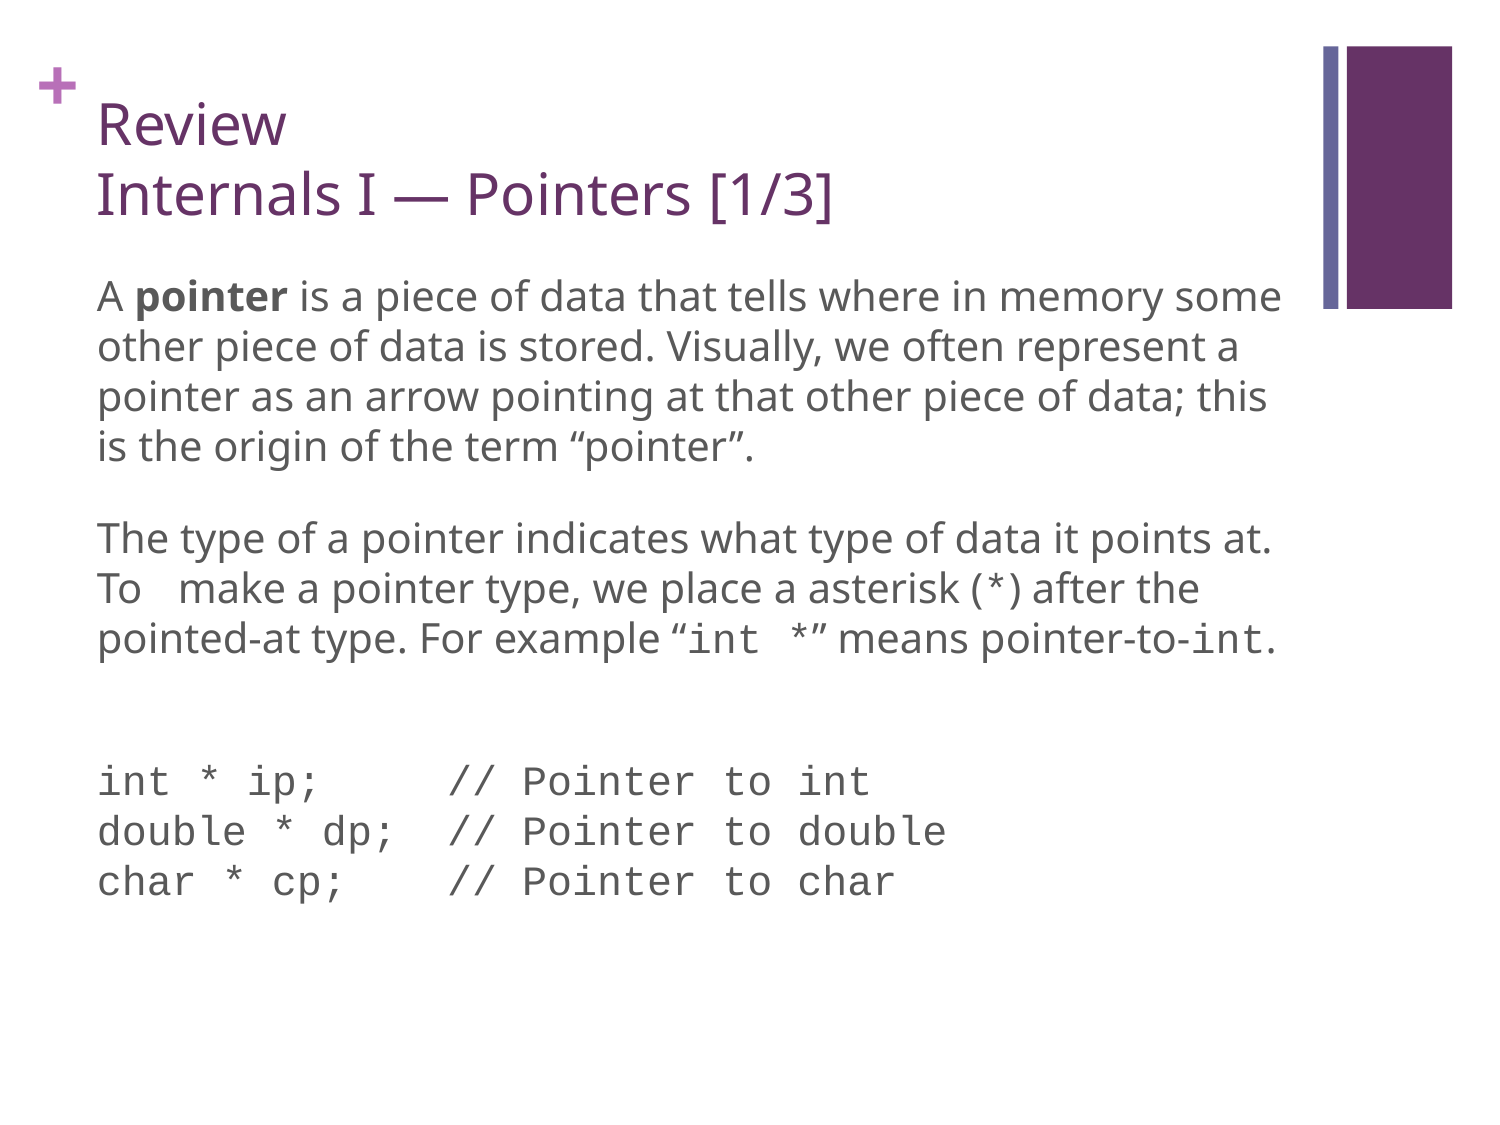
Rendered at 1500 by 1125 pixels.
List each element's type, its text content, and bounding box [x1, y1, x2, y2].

title Review Internals I — Pointers [1/3] [81, 79, 1322, 238]
list A pointer is a piece of data that tells where in memory some other piece of data is stored. Visually, we often represent a pointer as an arrow pointing at that other piece of data; this is the origin of the term “pointer”. The type of a pointer indicates what type of data it points at. To make a pointer type, we place a asterisk (*) after the pointed-at type. For example “int *” means pointer-to-int. int * ip; // Pointer to int double * dp; // Pointer to double char * cp; // Pointer to char [81, 262, 1322, 1038]
